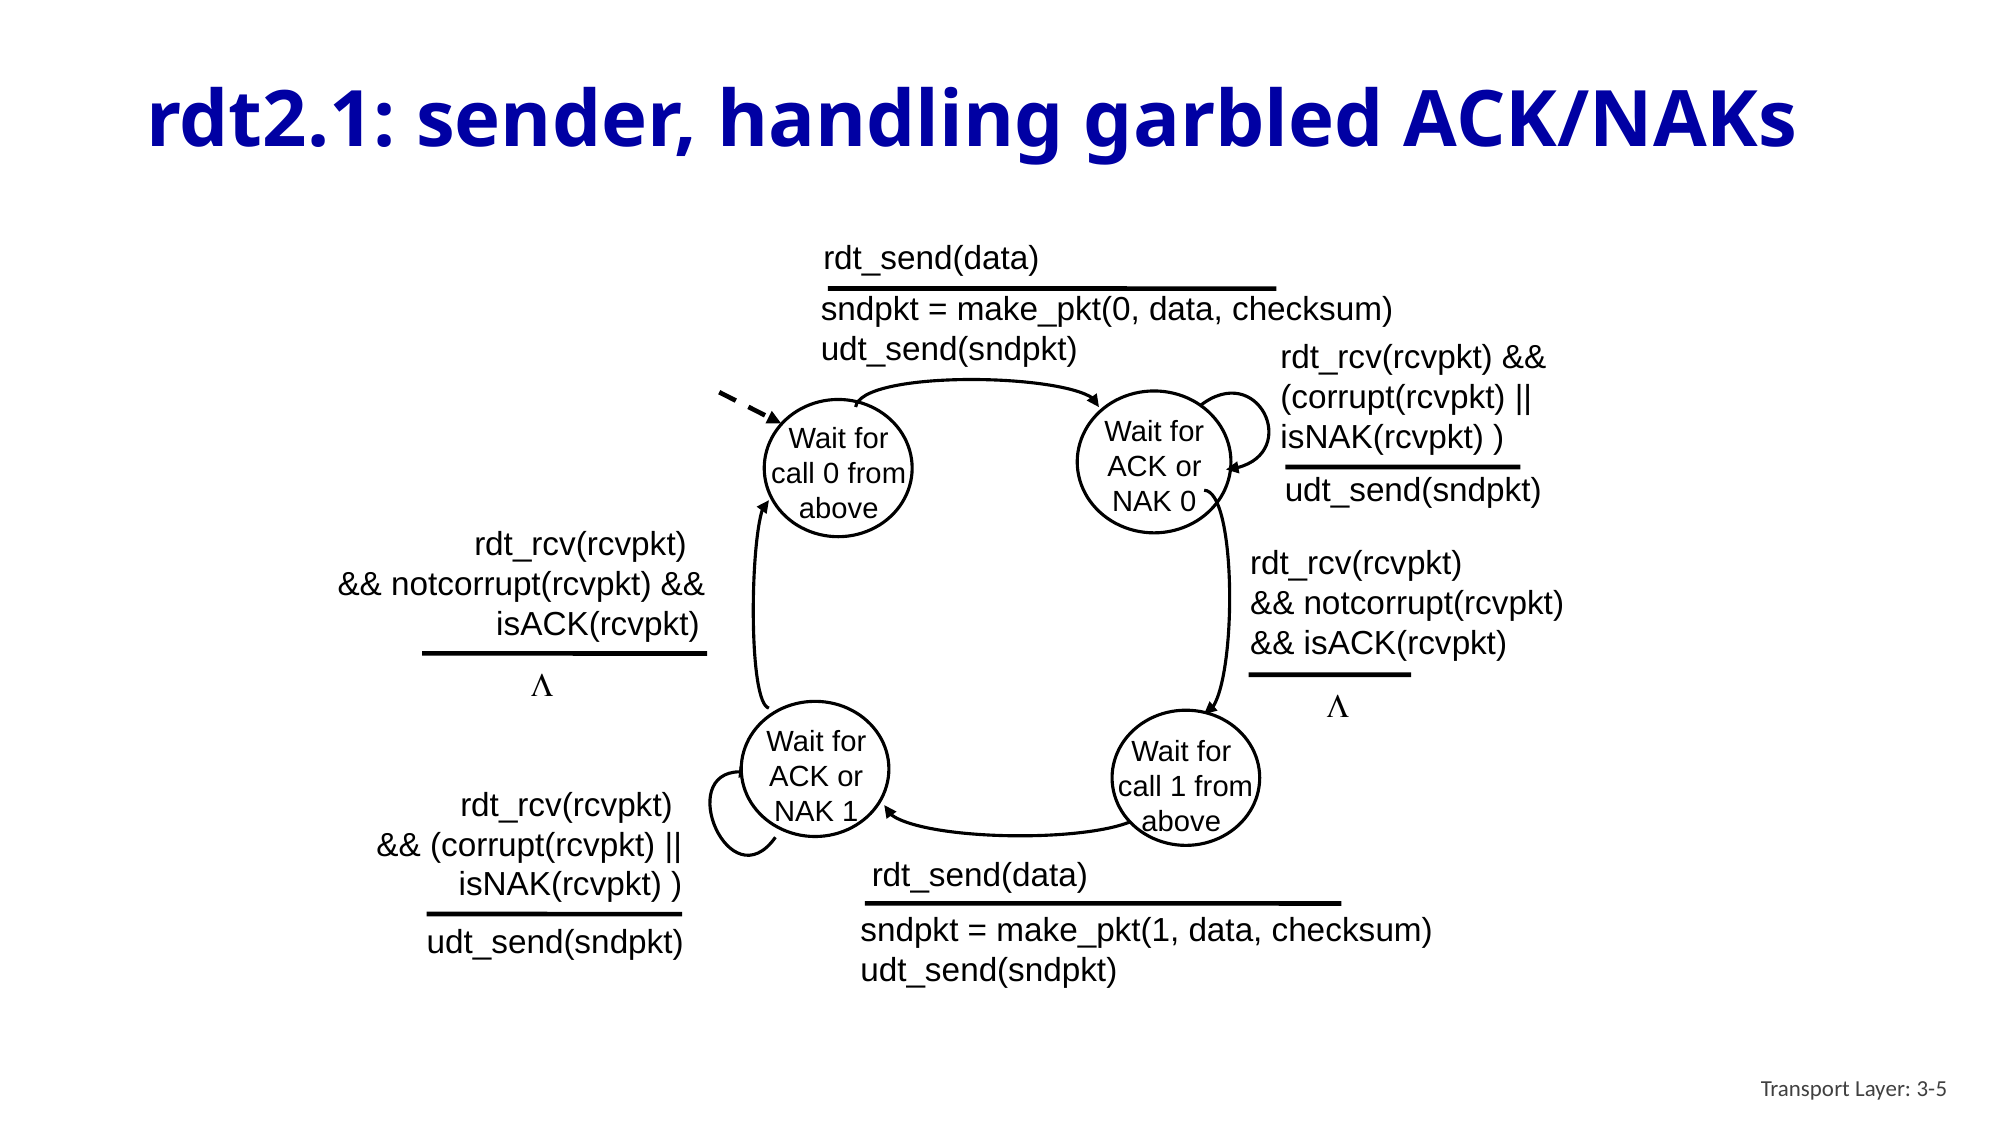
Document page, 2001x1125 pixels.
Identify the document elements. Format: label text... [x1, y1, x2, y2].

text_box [1210, 328, 1787, 527]
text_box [845, 805, 1464, 967]
slide_number Transport Layer: 3-5 [1512, 1056, 1963, 1117]
text_box [781, 512, 895, 537]
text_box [806, 228, 1413, 408]
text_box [125, 500, 769, 711]
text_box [305, 736, 768, 959]
text_box Wait for call 0 from above [749, 411, 929, 512]
text_box [797, 406, 880, 411]
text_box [1204, 490, 1727, 732]
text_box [1064, 408, 1210, 533]
text_box [767, 412, 782, 424]
title rdt2.1: sender, handling garbled ACK/NAKs [131, 47, 1952, 195]
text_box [1089, 710, 1273, 846]
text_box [730, 701, 903, 837]
